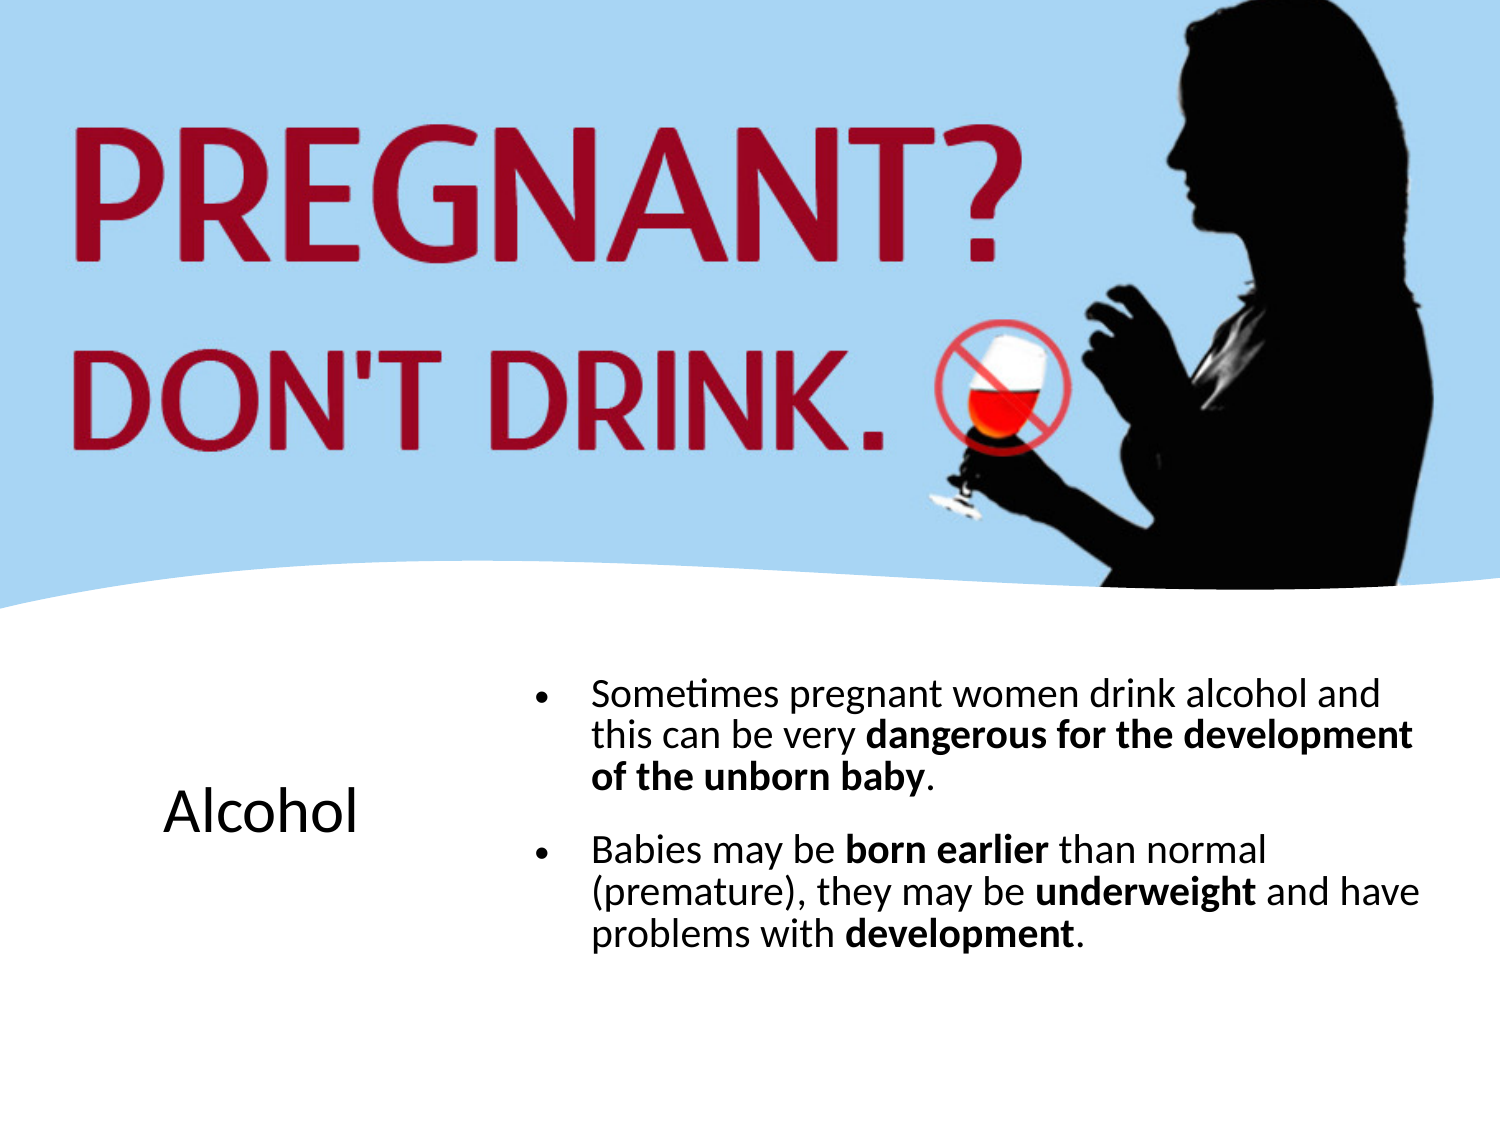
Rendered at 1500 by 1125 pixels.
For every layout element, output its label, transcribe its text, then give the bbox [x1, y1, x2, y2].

picture [0, 0, 1500, 609]
title Alcohol [59, 617, 464, 1018]
list Sometimes pregnant women drink alcohol and this can be very dangerous for the development of the unborn baby. Babies may be born earlier than normal (premature), they may be underweight and have problems with development. [519, 617, 1441, 1018]
